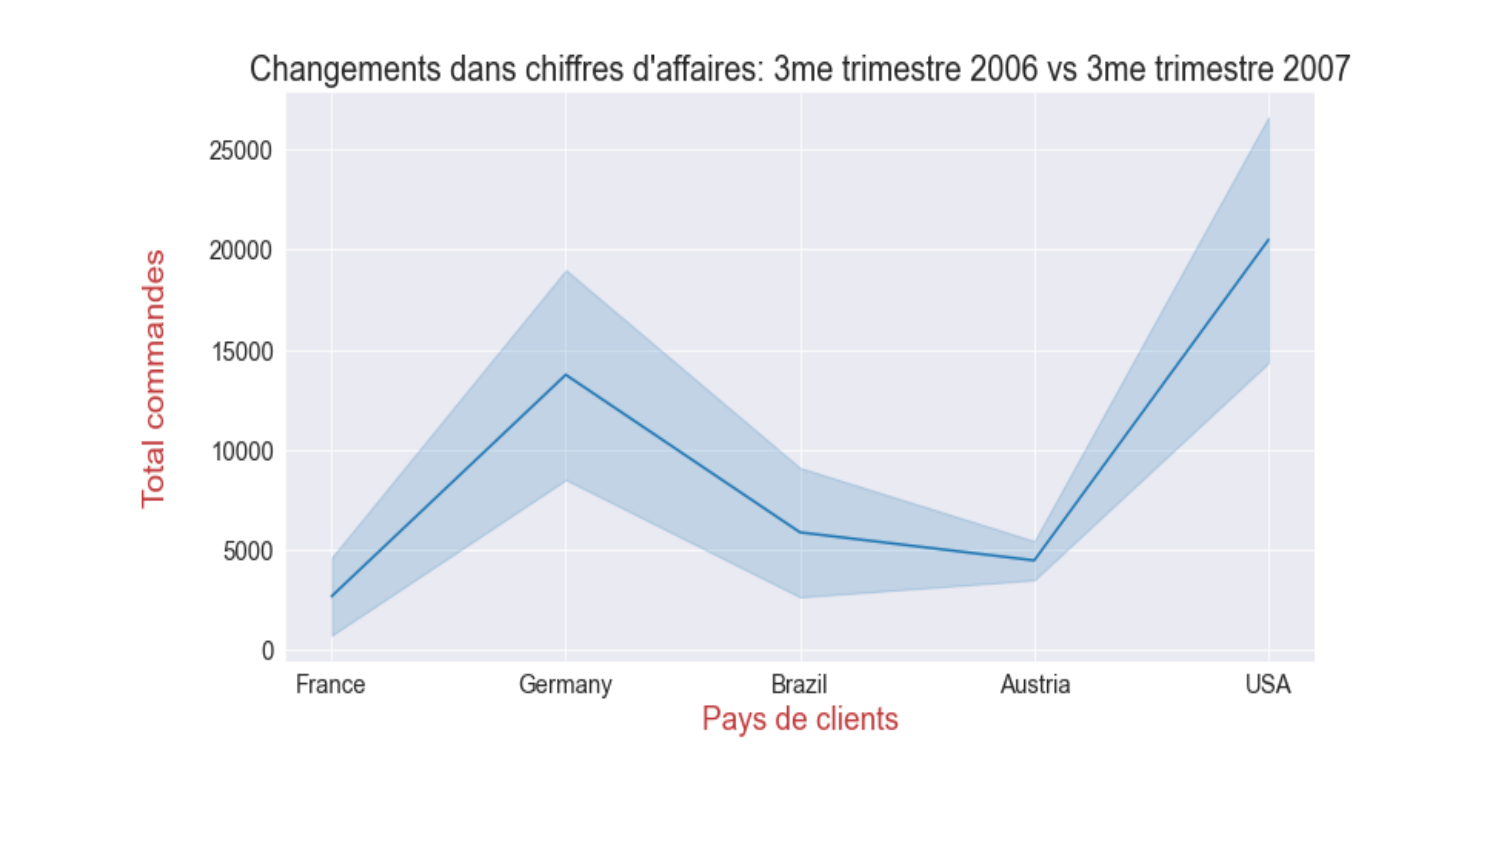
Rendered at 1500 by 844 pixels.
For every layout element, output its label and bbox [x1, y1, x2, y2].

picture [102, 26, 1398, 761]
